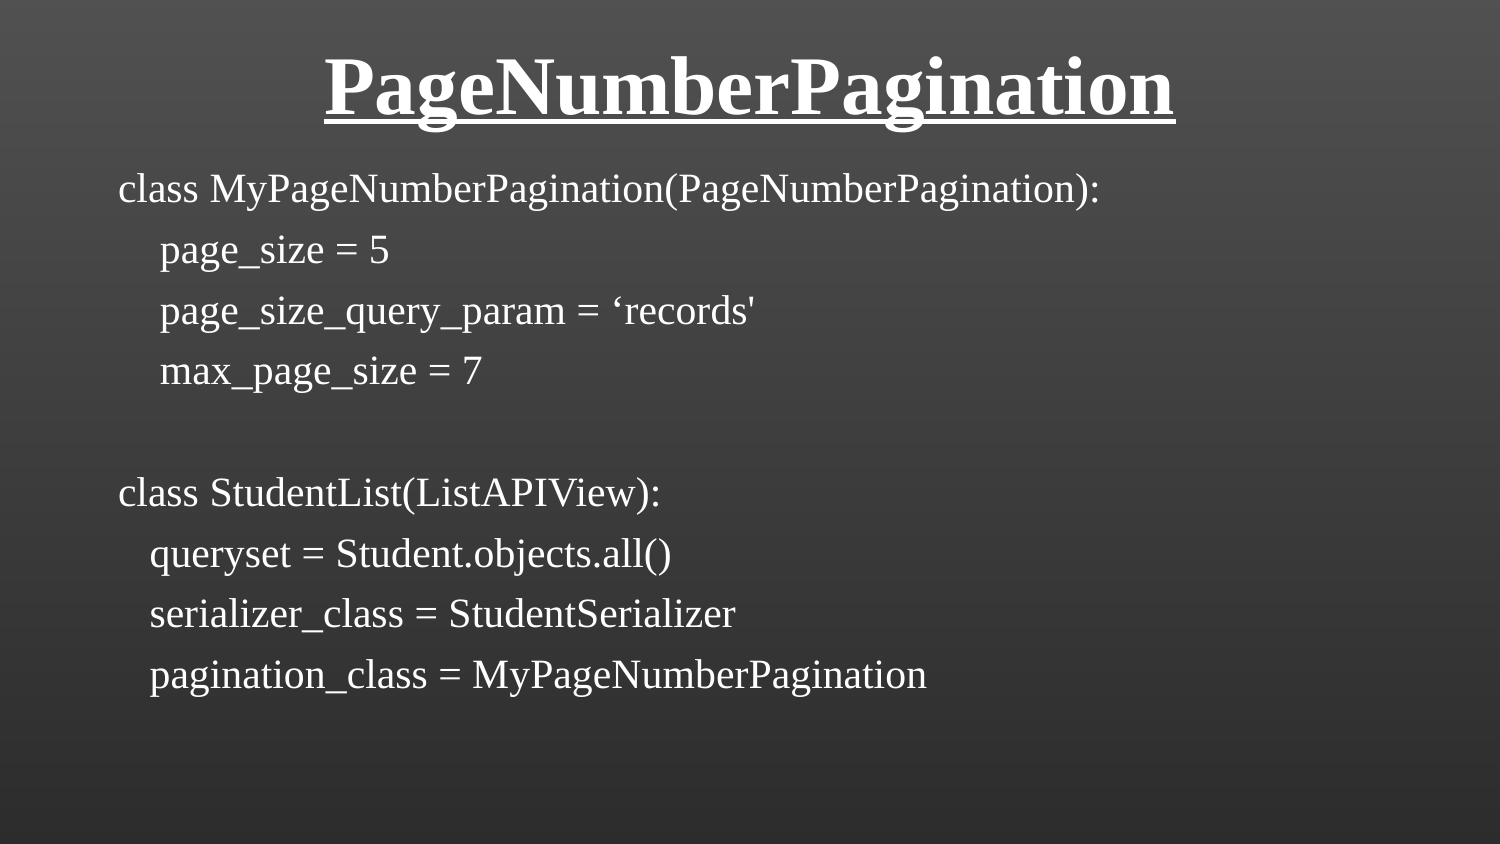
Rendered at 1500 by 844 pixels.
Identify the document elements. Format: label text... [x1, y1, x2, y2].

title PageNumberPagination [103, 5, 1397, 159]
list class MyPageNumberPagination(PageNumberPagination): page_size = 5 page_size_query_param = ‘records' max_page_size = 7 class StudentList(ListAPIView): queryset = Student.objects.all() serializer_class = StudentSerializer pagination_class = MyPageNumberPagination [103, 159, 1397, 810]
